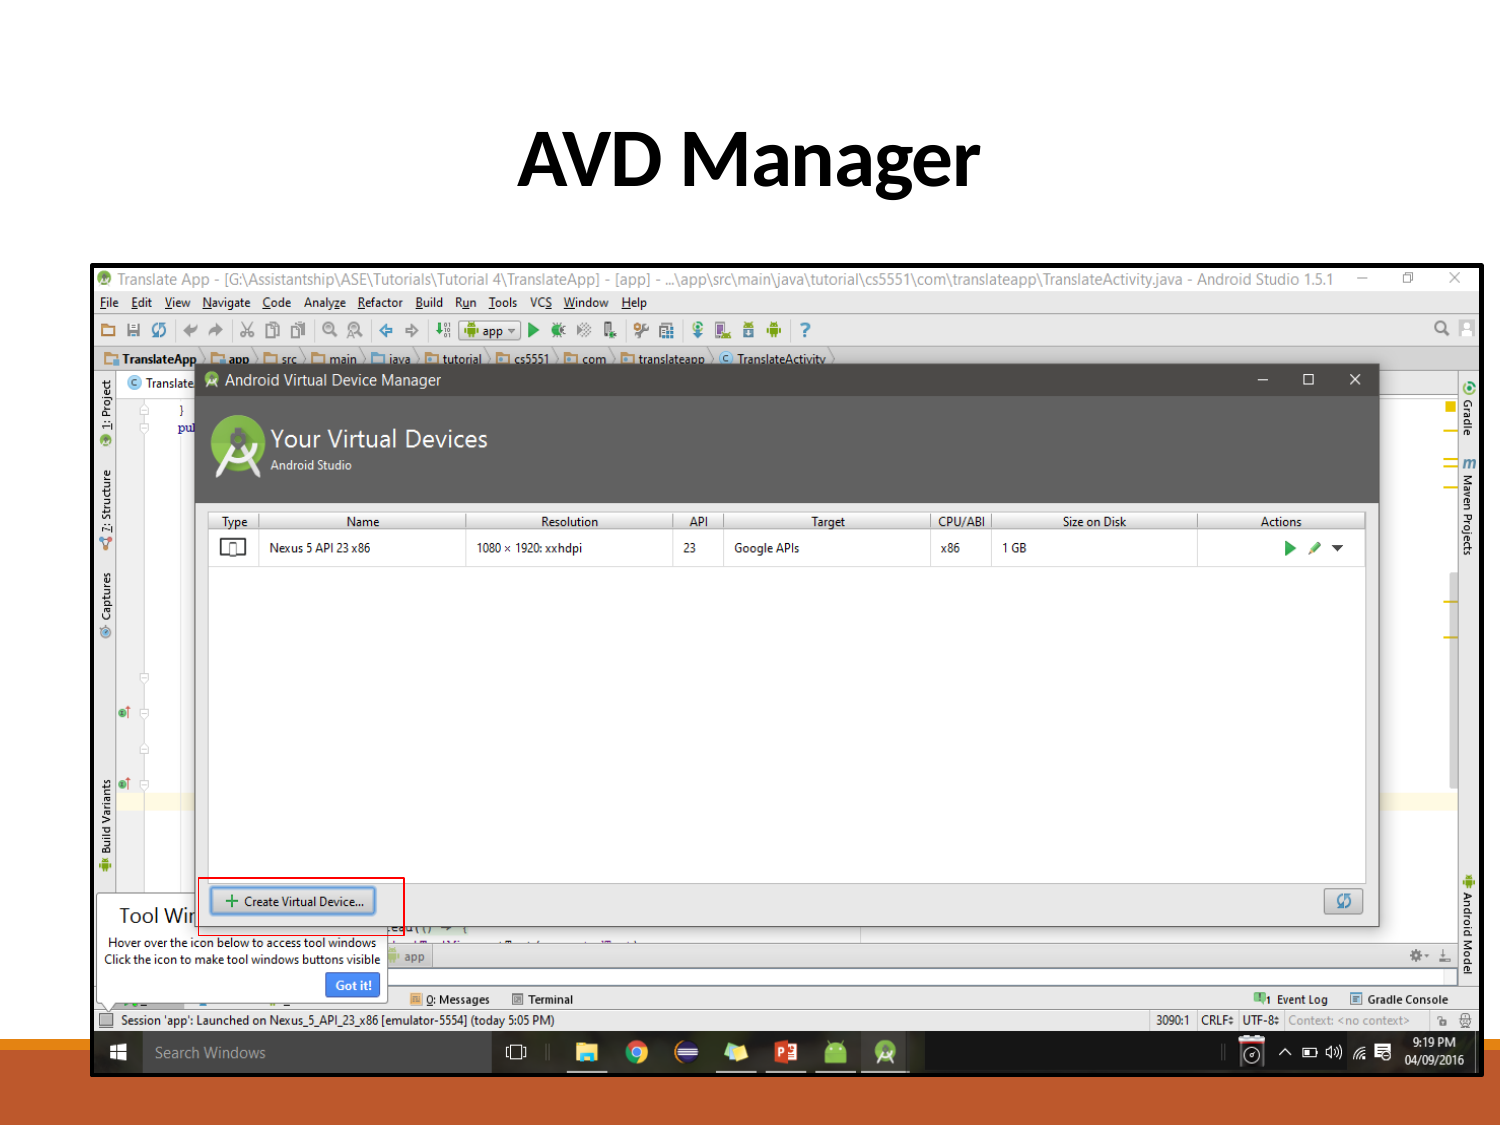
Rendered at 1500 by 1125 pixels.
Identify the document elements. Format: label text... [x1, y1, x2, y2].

title AVD Manager [51, 36, 1449, 219]
picture [93, 267, 1480, 1074]
